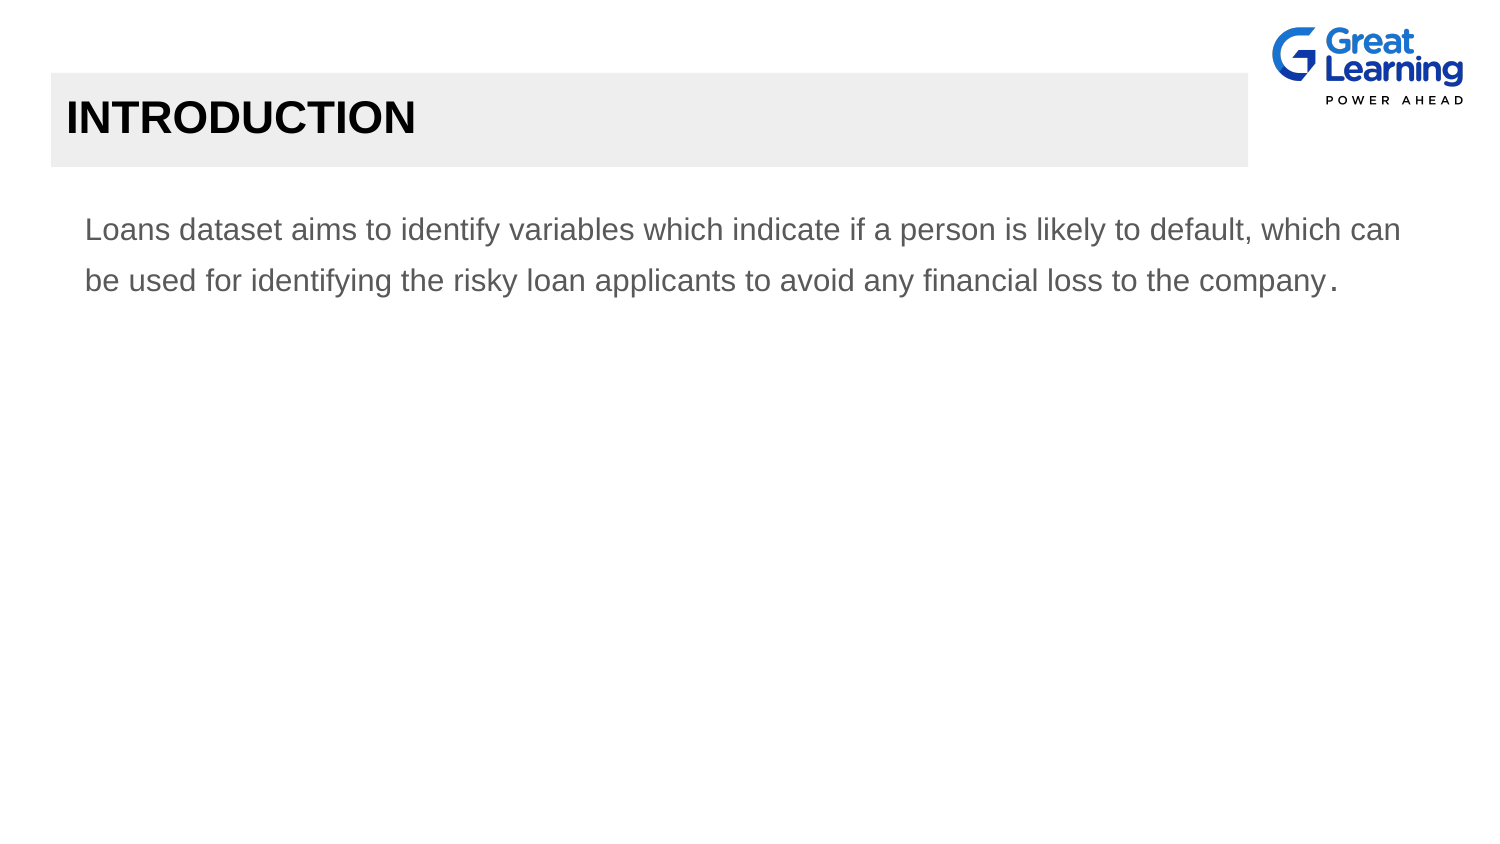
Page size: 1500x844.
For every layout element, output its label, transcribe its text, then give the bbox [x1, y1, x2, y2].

title INTRODUCTION [51, 72, 1249, 167]
list Loans dataset aims to identify variables which indicate if a person is likely to default, which can be used for identifying the risky loan applicants to avoid any financial loss to the company. [51, 189, 1449, 750]
picture [1245, 23, 1490, 109]
